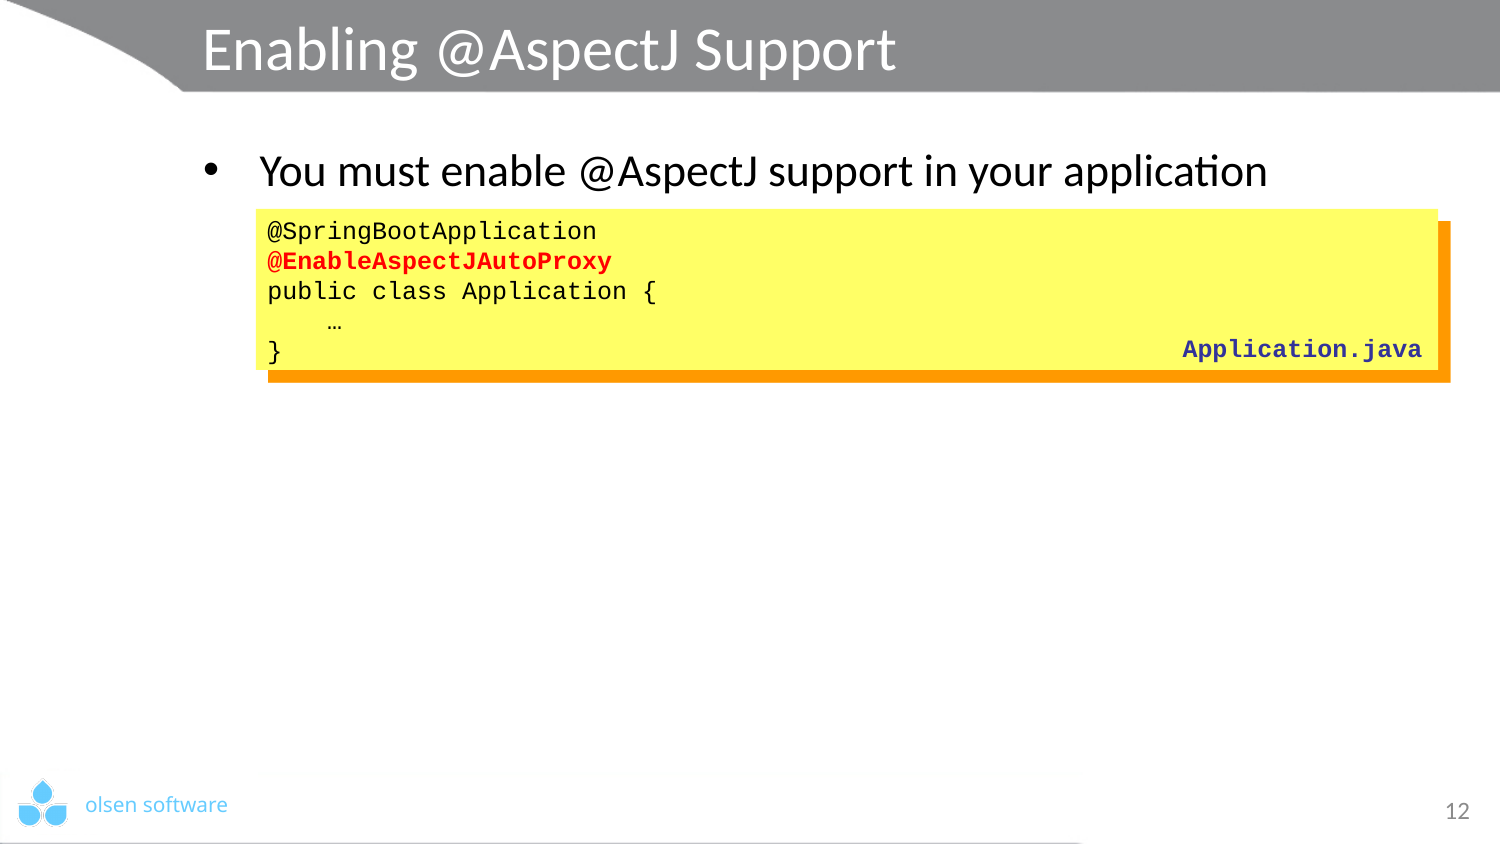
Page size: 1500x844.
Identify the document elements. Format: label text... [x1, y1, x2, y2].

title Enabling @AspectJ Support [187, 0, 1426, 93]
text_box Application.java [1167, 324, 1438, 370]
list You must enable @AspectJ support in your application [188, 133, 1425, 716]
picture [0, 0, 1500, 844]
footer 12 [1414, 781, 1500, 838]
text_box @SpringBootApplication @EnableAspectJAutoProxy public class Application { … } [255, 208, 1439, 370]
